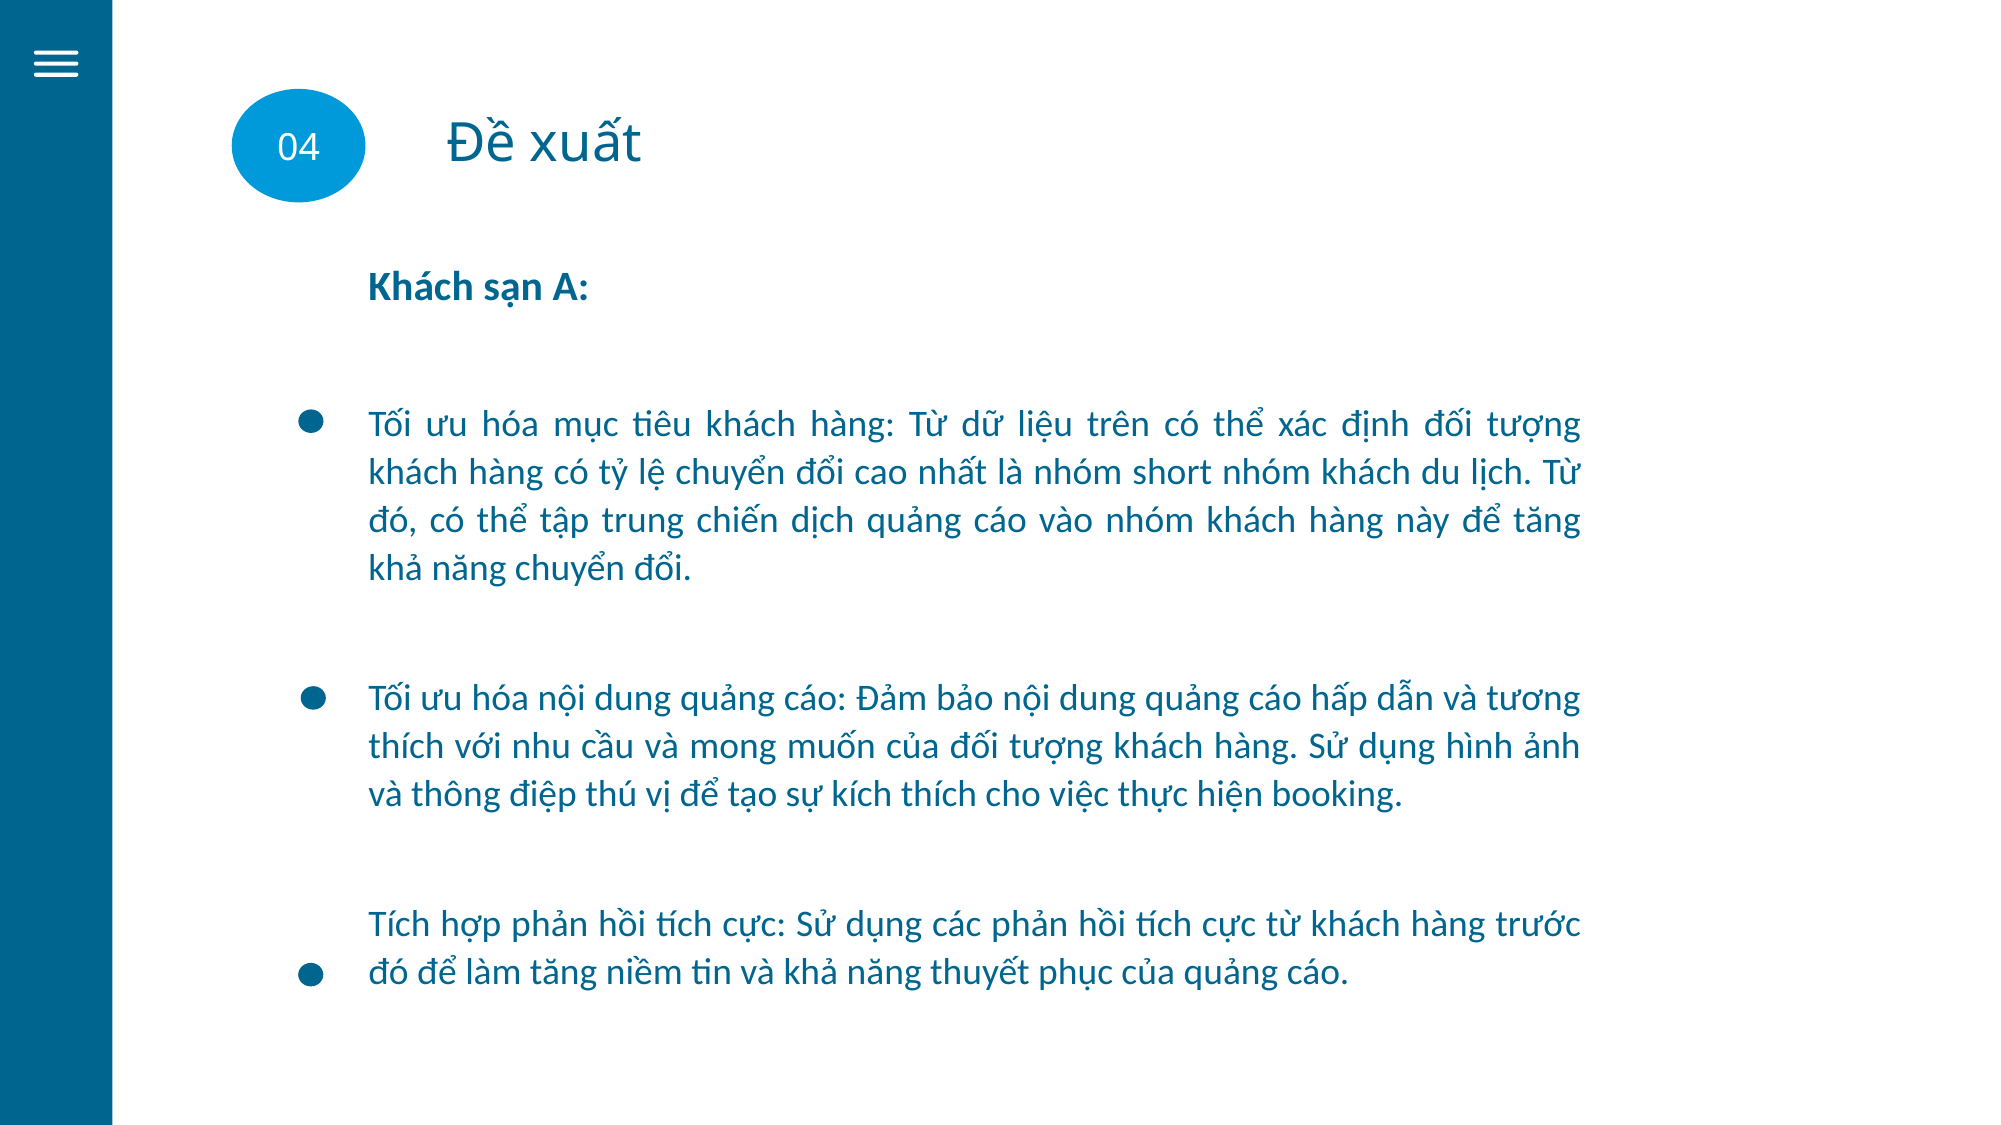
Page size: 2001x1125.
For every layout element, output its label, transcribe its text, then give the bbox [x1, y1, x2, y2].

text_box [33, 72, 79, 77]
text_box [33, 61, 79, 66]
text_box Khách sạn A: Tối ưu hóa mục tiêu khách hàng: Từ dữ liệu trên có thể xác định đối tượng khách hàng có tỷ lệ chuyển đổi cao nhất là nhóm short nhóm khách du lịch. Từ đó, có thể tập trung chiến dịch quảng cáo vào nhóm khách hàng này để tăng khả năng chuyển đổi. Tối ưu hóa nội dung quảng cáo: Đảm bảo nội dung quảng cáo hấp dẫn và tương thích với nhu cầu và mong muốn của đối tượng khách hàng. Sử dụng hình ảnh và thông điệp thú vị để tạo sự kích thích cho việc thực hiện booking. Tích hợp phản hồi tích cực: Sử dụng các phản hồi tích cực từ khách hàng trước đó để làm tăng niềm tin và khả năng thuyết phục của quảng cáo. [353, 248, 1597, 1000]
text_box [299, 684, 328, 712]
text_box [296, 407, 326, 435]
text_box [0, 0, 114, 1125]
text_box [296, 961, 325, 988]
text_box 04 [230, 87, 368, 204]
text_box [33, 50, 79, 55]
text_box Đề xuất [431, 99, 1318, 180]
